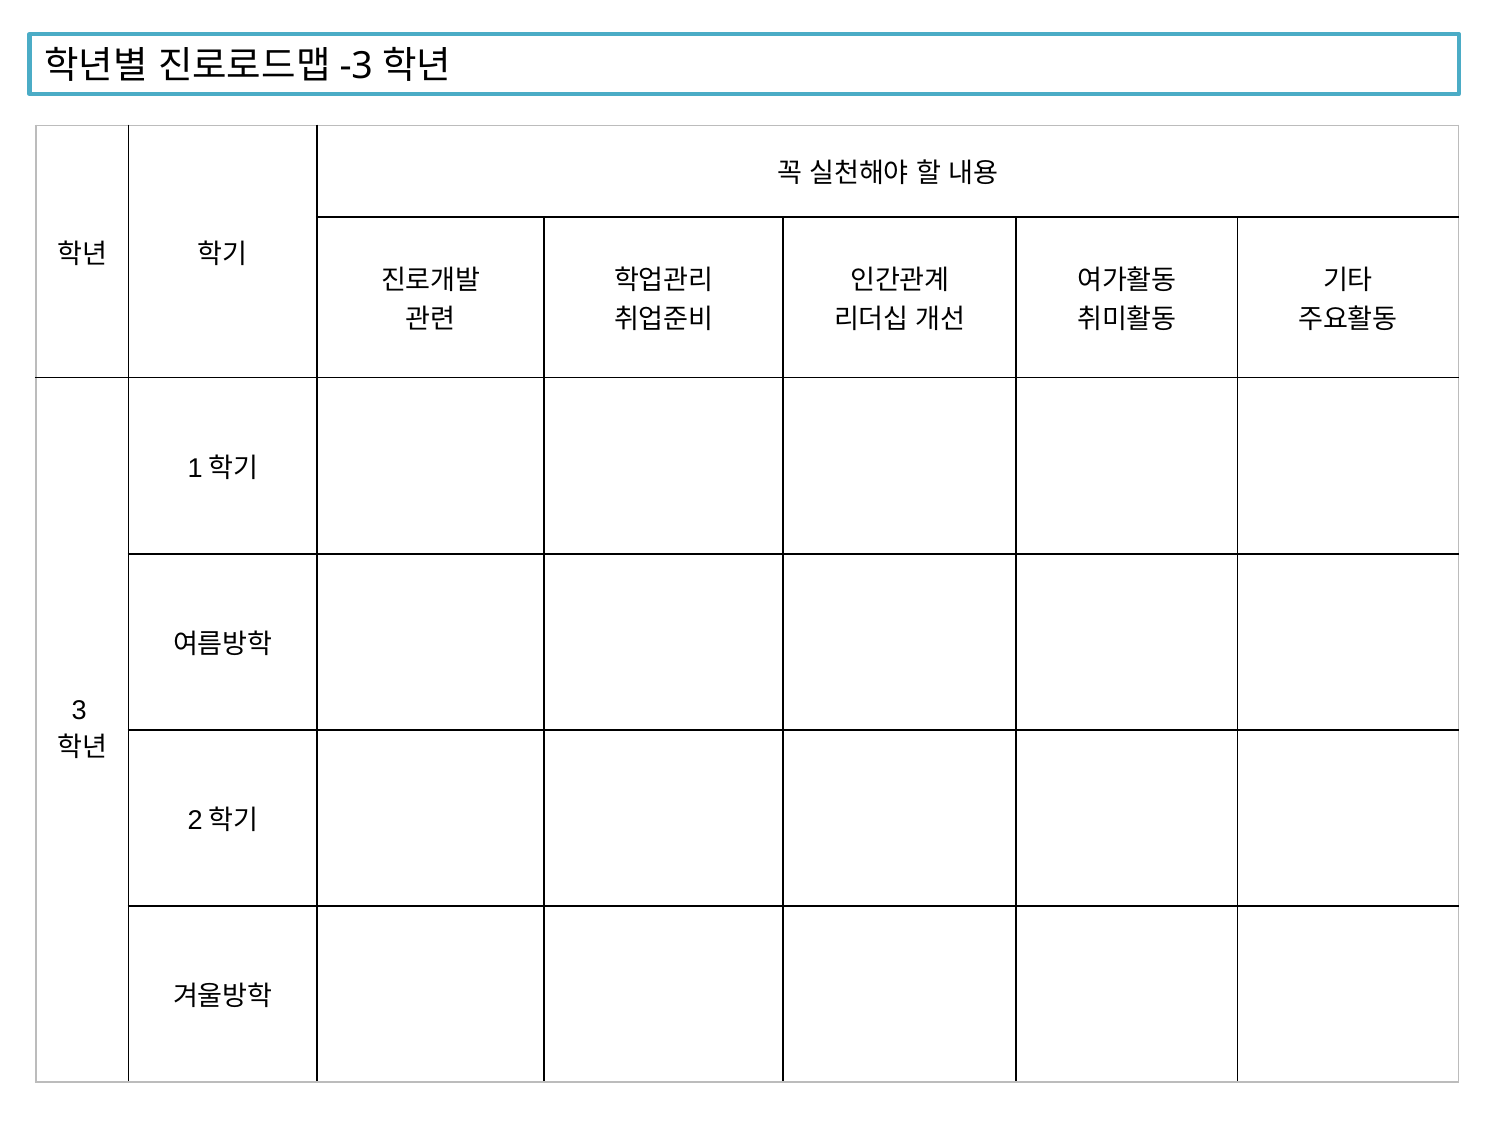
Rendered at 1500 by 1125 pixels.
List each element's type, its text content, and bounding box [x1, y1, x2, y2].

table_cell [1017, 555, 1237, 729]
table_cell [545, 907, 782, 1081]
table_cell 2학기 [129, 731, 316, 905]
table_header 꼭 실천해야 할 내용 [318, 126, 1458, 216]
table_cell [545, 731, 782, 905]
table_cell [1238, 907, 1458, 1081]
table_header 학기 [129, 126, 316, 377]
table_cell 기타 주요활동 [1238, 218, 1458, 377]
table_cell [1017, 907, 1237, 1081]
text_box 학년별 진로로드맵-3학년 [27, 32, 1461, 96]
table_cell [1238, 378, 1458, 553]
table_cell [545, 378, 782, 553]
table_cell [784, 907, 1015, 1081]
table_cell [784, 731, 1015, 905]
table_cell [784, 378, 1015, 553]
table_cell 겨울방학 [129, 907, 316, 1081]
table_cell [318, 378, 543, 553]
table_cell [784, 555, 1015, 729]
table_header 학년 [37, 126, 128, 377]
table_cell 1학기 [129, 378, 316, 553]
table_cell [545, 555, 782, 729]
table_cell 여가활동 취미활동 [1017, 218, 1237, 377]
table_cell [1238, 731, 1458, 905]
table_cell 여름방학 [129, 555, 316, 729]
table_cell [1238, 555, 1458, 729]
table_cell [1017, 731, 1237, 905]
table_cell [1017, 378, 1237, 553]
table_cell 3학년 [37, 378, 128, 1081]
table_cell [318, 555, 543, 729]
table_cell 진로개발 관련 [318, 218, 543, 377]
table_cell [318, 731, 543, 905]
table_cell 학업관리 취업준비 [545, 218, 782, 377]
table_cell [318, 907, 543, 1081]
table_cell 인간관계 리더십 개선 [784, 218, 1015, 377]
